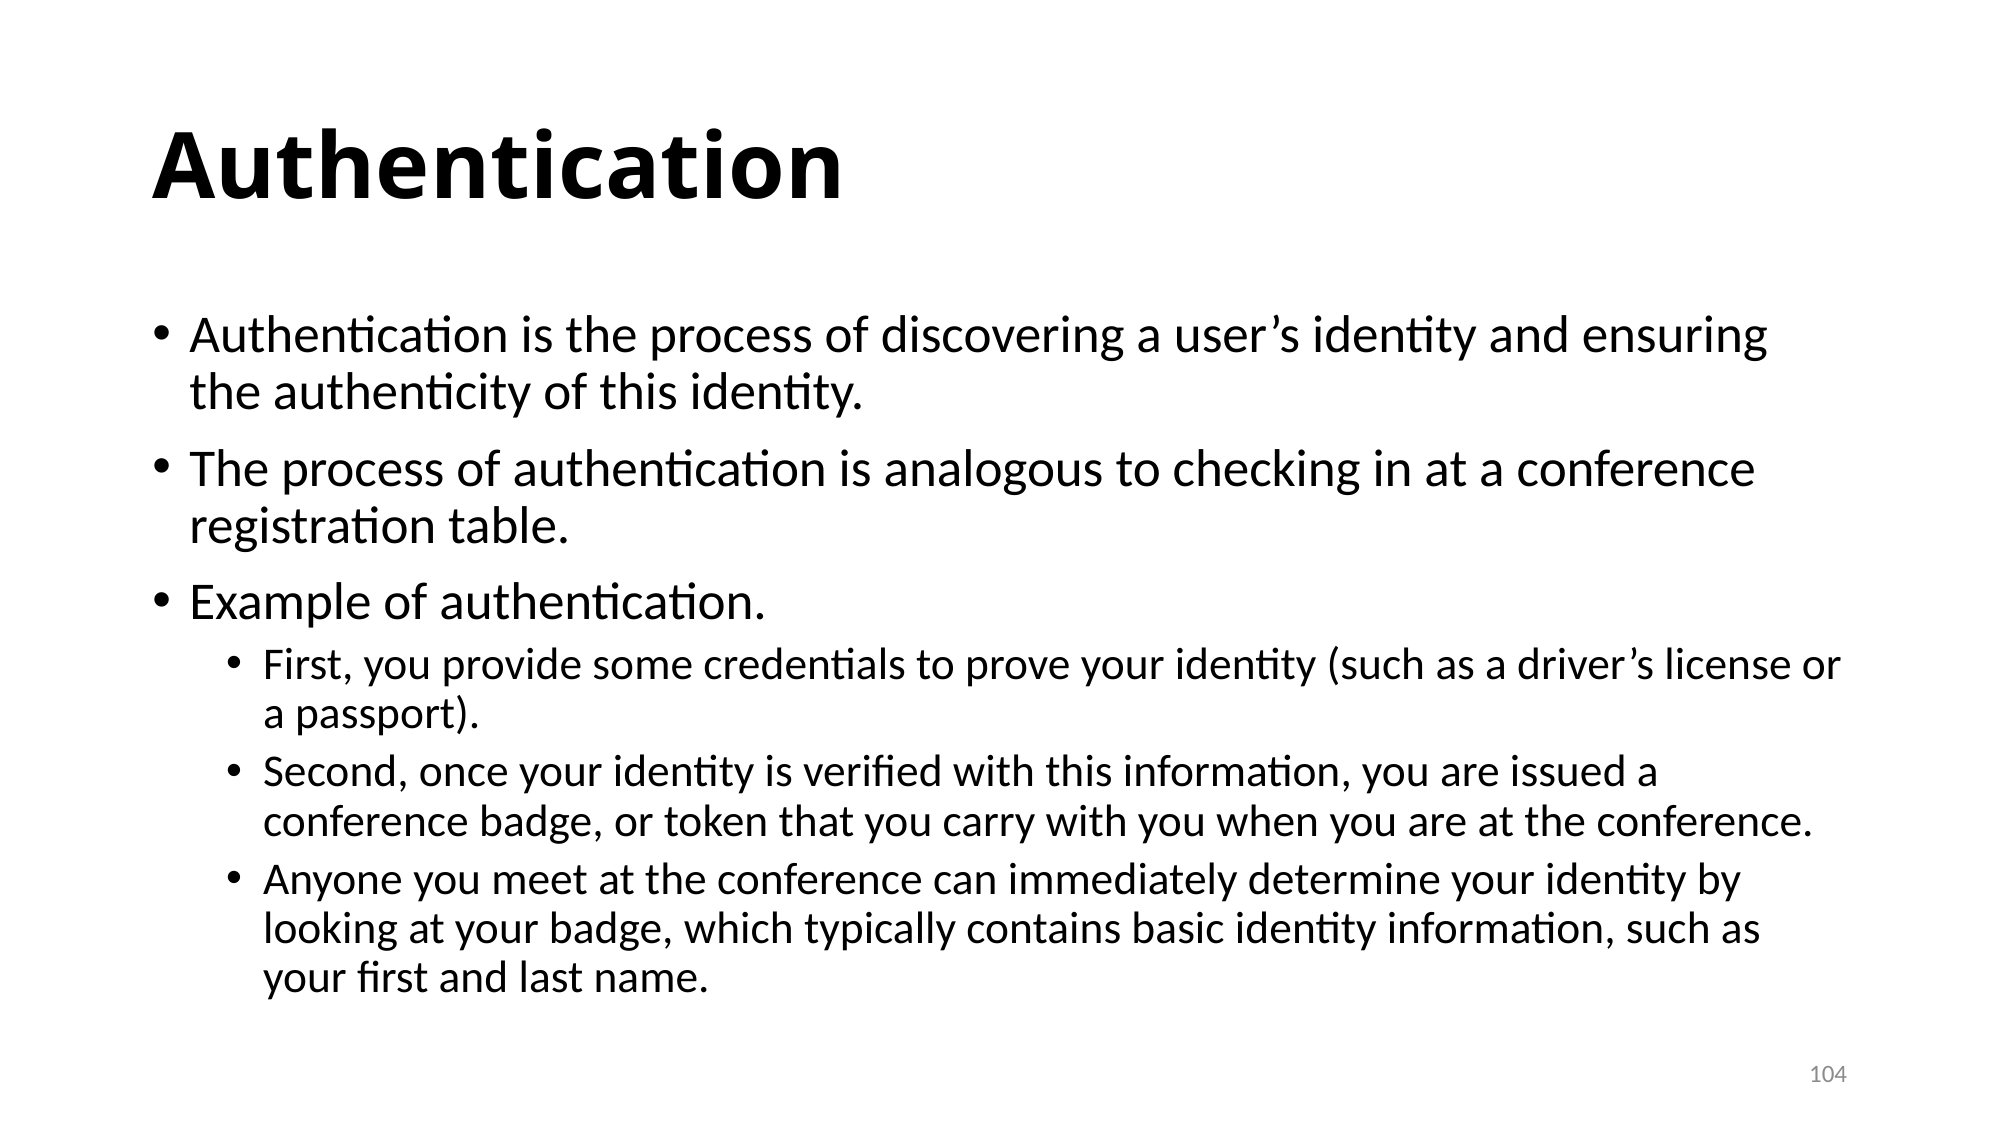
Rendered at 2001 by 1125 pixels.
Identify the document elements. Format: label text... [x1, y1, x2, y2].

list Authentication is the process of discovering a user’s identity and ensuring the authenticity of this identity. The process of authentication is analogous to checking in at a conference registration table. Example of authentication. First, you provide some credentials to prove your identity (such as a driver’s license or a passport). Second, once your identity is verified with this information, you are issued a conference badge, or token that you carry with you when you are at the conference. Anyone you meet at the conference can immediately determine your identity by looking at your badge, which typically contains basic identity information, such as your first and last name. [137, 299, 1863, 1014]
title Authentication [137, 59, 1863, 278]
slide_number 104 [1412, 1042, 1863, 1103]
